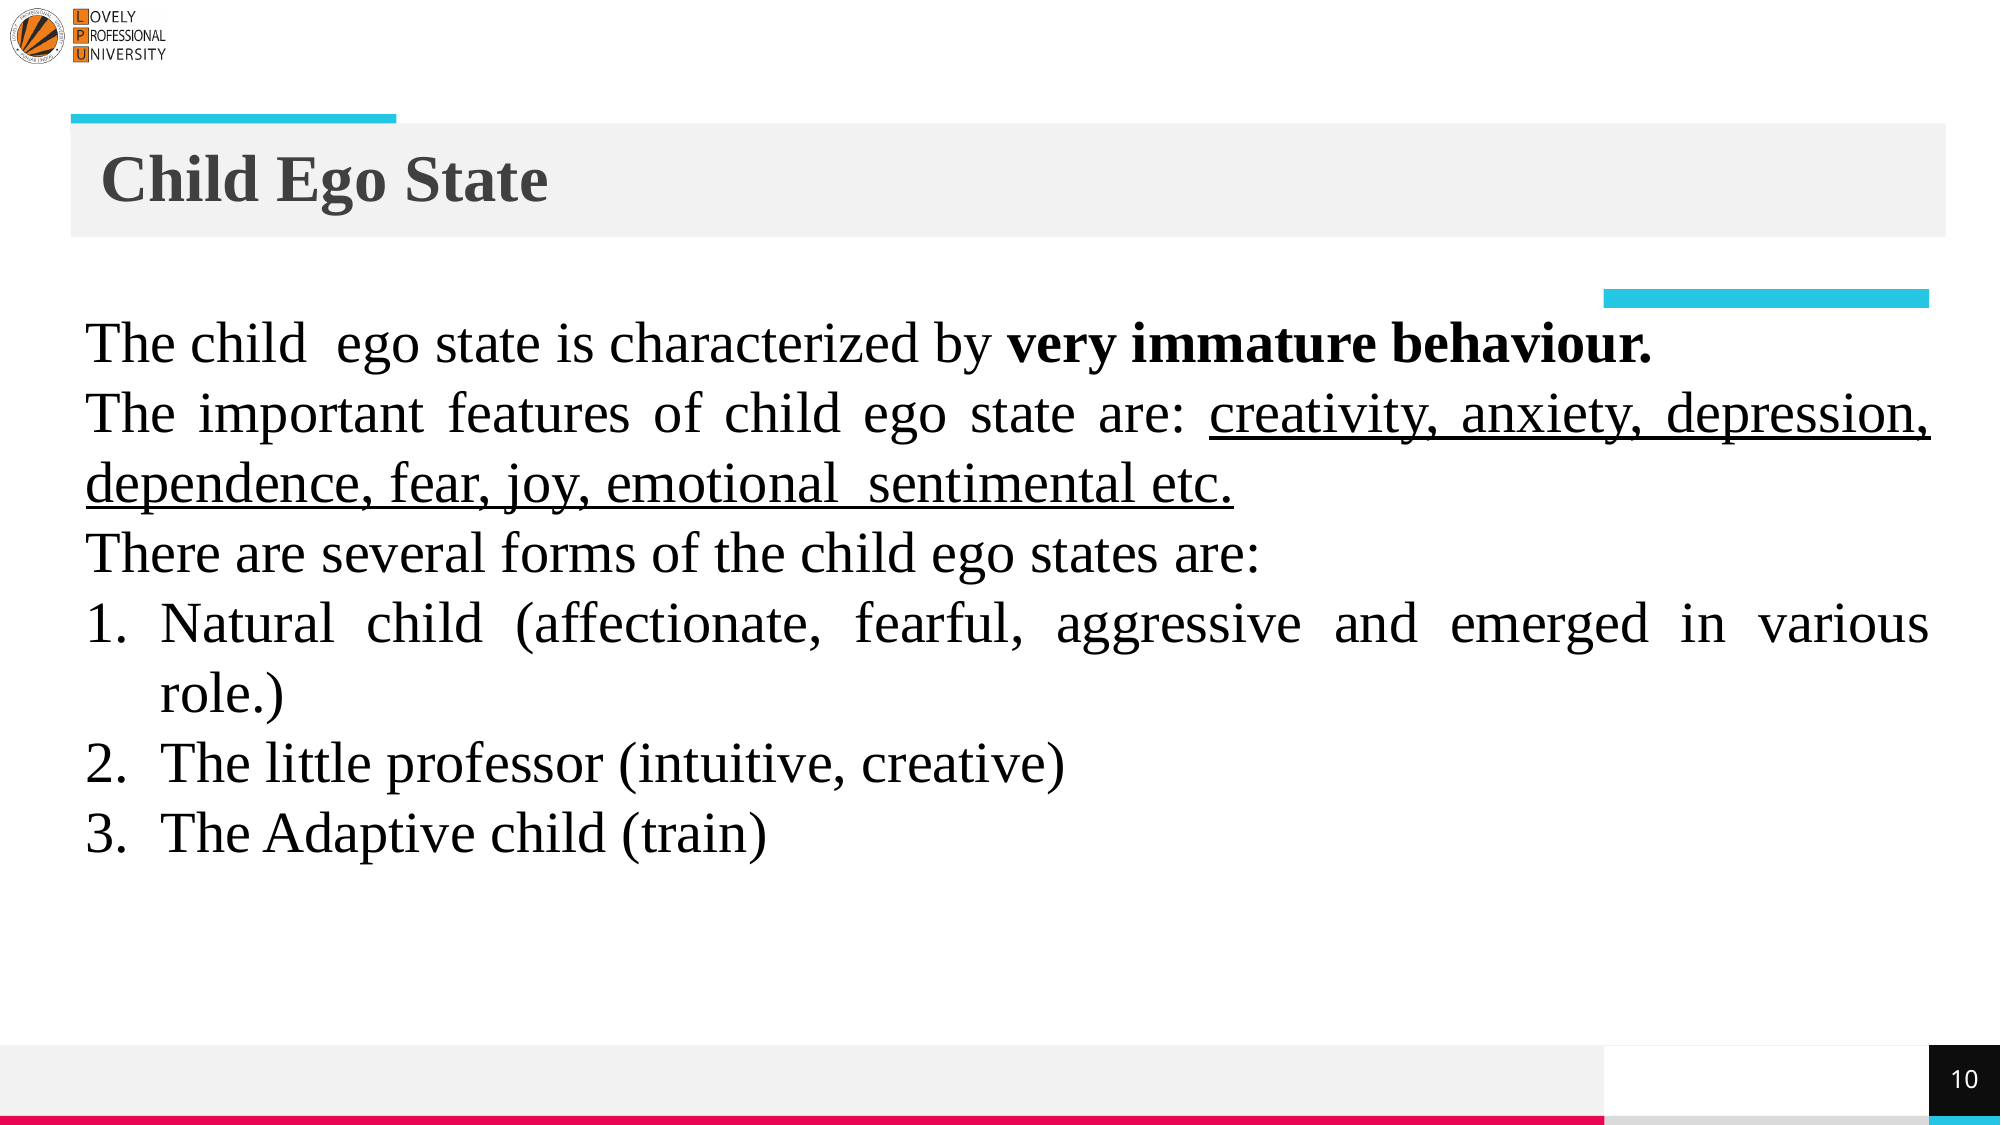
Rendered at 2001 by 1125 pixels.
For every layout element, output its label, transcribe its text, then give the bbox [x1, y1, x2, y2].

picture [10, 8, 166, 64]
text_box [70, 113, 397, 123]
text_box The child ego state is characterized by very immature behaviour. The important features of child ego state are: creativity, anxiety, depression, dependence, fear, joy, emotional sentimental etc. There are several forms of the child ego states are: Natural child (affectionate, fearful, aggressive and emerged in various role.) The little professor (intuitive, creative) The Adaptive child (train) [70, 297, 1946, 872]
slide_number 10 [1929, 1045, 2000, 1116]
title Child Ego State [70, 123, 1946, 238]
